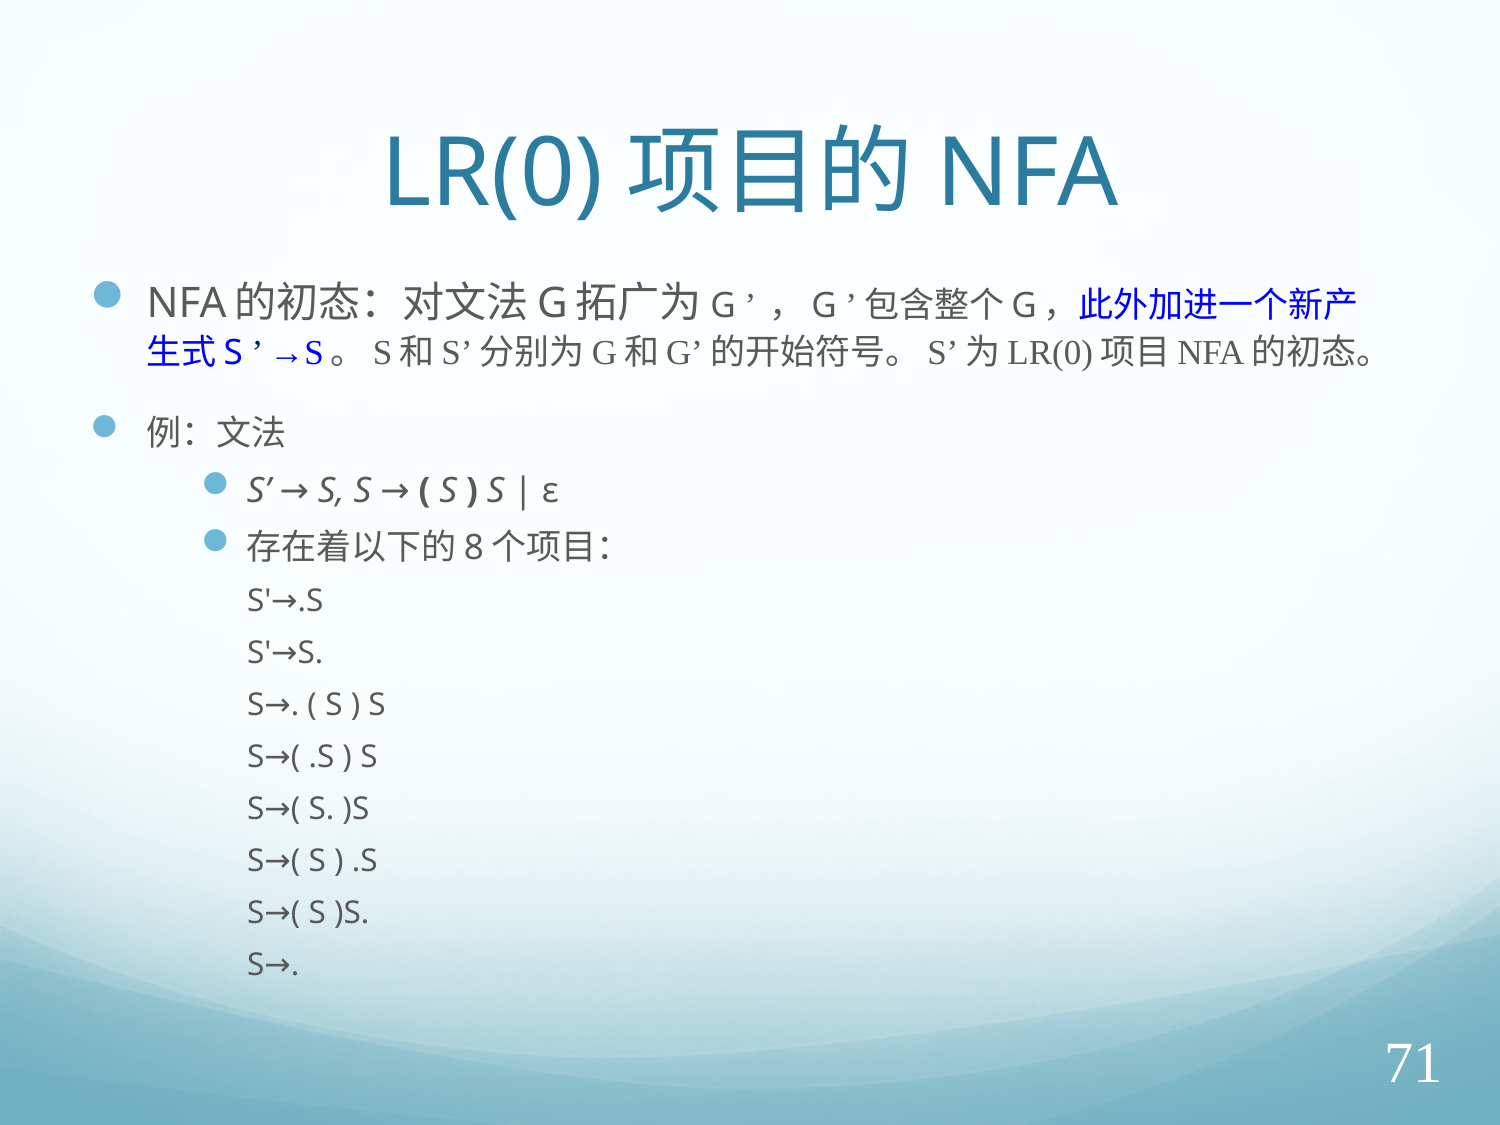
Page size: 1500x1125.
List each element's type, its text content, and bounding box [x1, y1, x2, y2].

slide_number 71 [1295, 1029, 1459, 1090]
list NFA的初态：对文法G拓广为G ’ ，G ’包含整个G，此外加进一个新产生式S ’ →S。S和S’分别为G和G’的开始符号。S’为LR(0)项目NFA的初态。 例：文法 S’ → S, S → ( S ) S | ε 存在着以下的8个项目： S'→.S S'→S. S→. ( S ) S S→( .S ) S S→( S. )S S→( S ) .S S→( S )S. S→. [75, 262, 1388, 1006]
title LR(0)项目的NFA [75, 45, 1425, 233]
